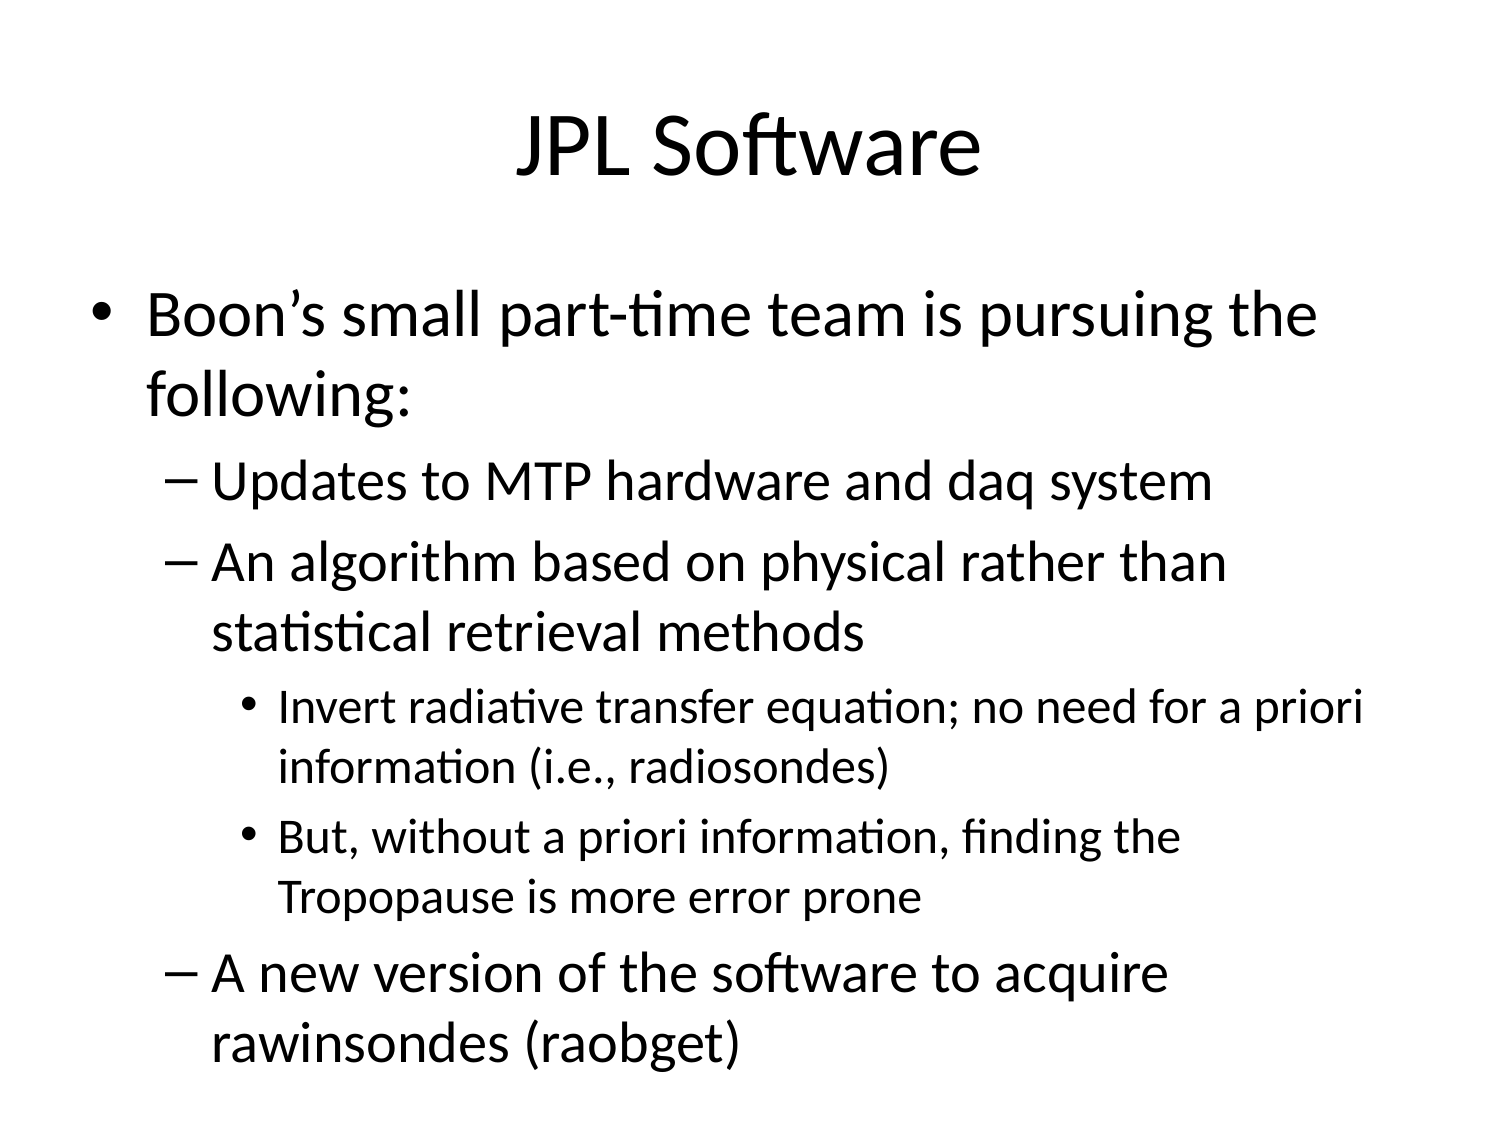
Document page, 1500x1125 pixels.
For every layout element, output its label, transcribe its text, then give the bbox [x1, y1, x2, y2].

list Boon’s small part-time team is pursuing the following: Updates to MTP hardware and daq system An algorithm based on physical rather than statistical retrieval methods Invert radiative transfer equation; no need for a priori information (i.e., radiosondes) But, without a priori information, finding the Tropopause is more error prone A new version of the software to acquire rawinsondes (raobget) [75, 262, 1425, 1088]
title JPL Software [75, 45, 1425, 233]
